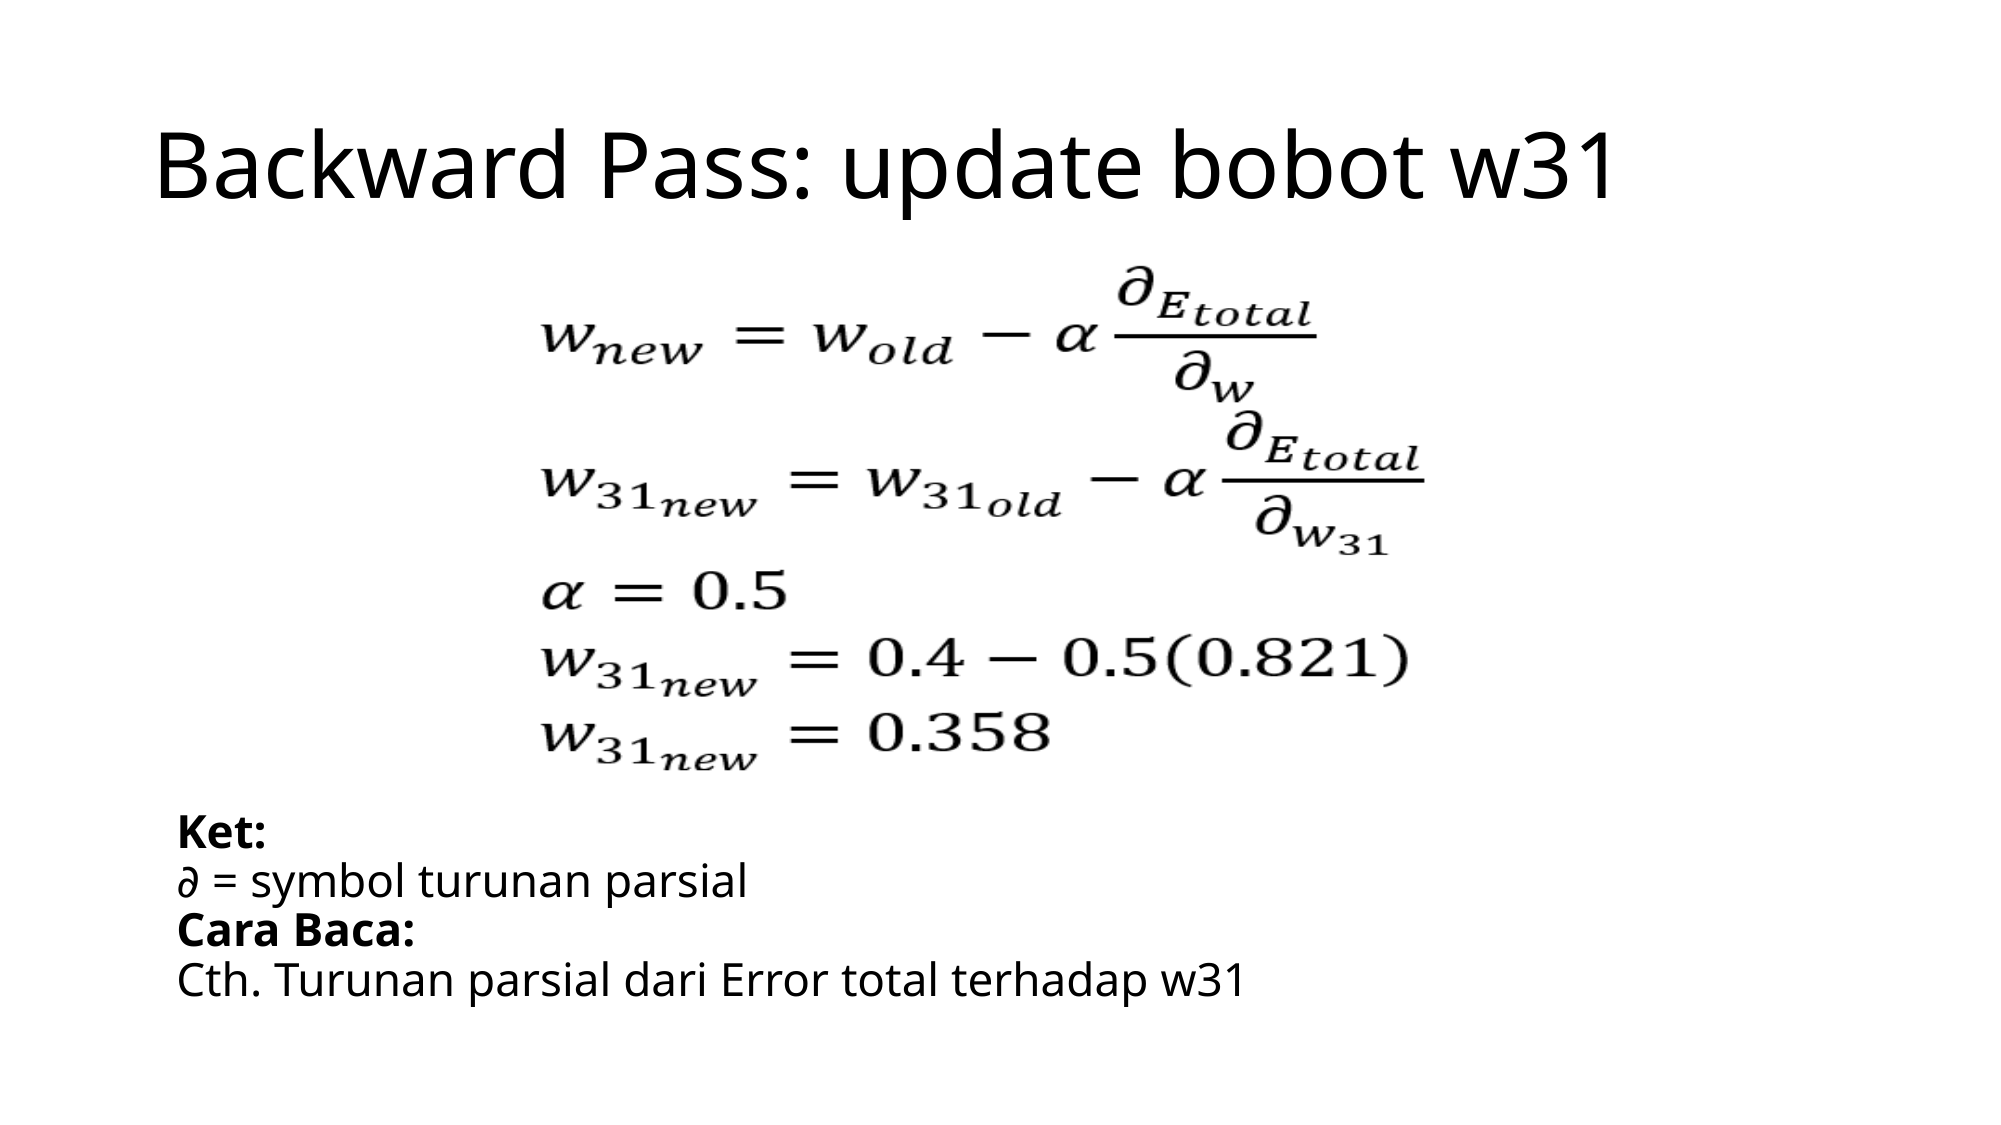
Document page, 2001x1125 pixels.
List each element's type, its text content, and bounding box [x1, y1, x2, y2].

text_box Ket: ∂ = symbol turunan parsial Cara Baca: Cth. Turunan parsial dari Error total terhadap w31 [161, 798, 1887, 1017]
title Backward Pass: update bobot w31 [137, 59, 1863, 278]
picture [480, 243, 1460, 799]
